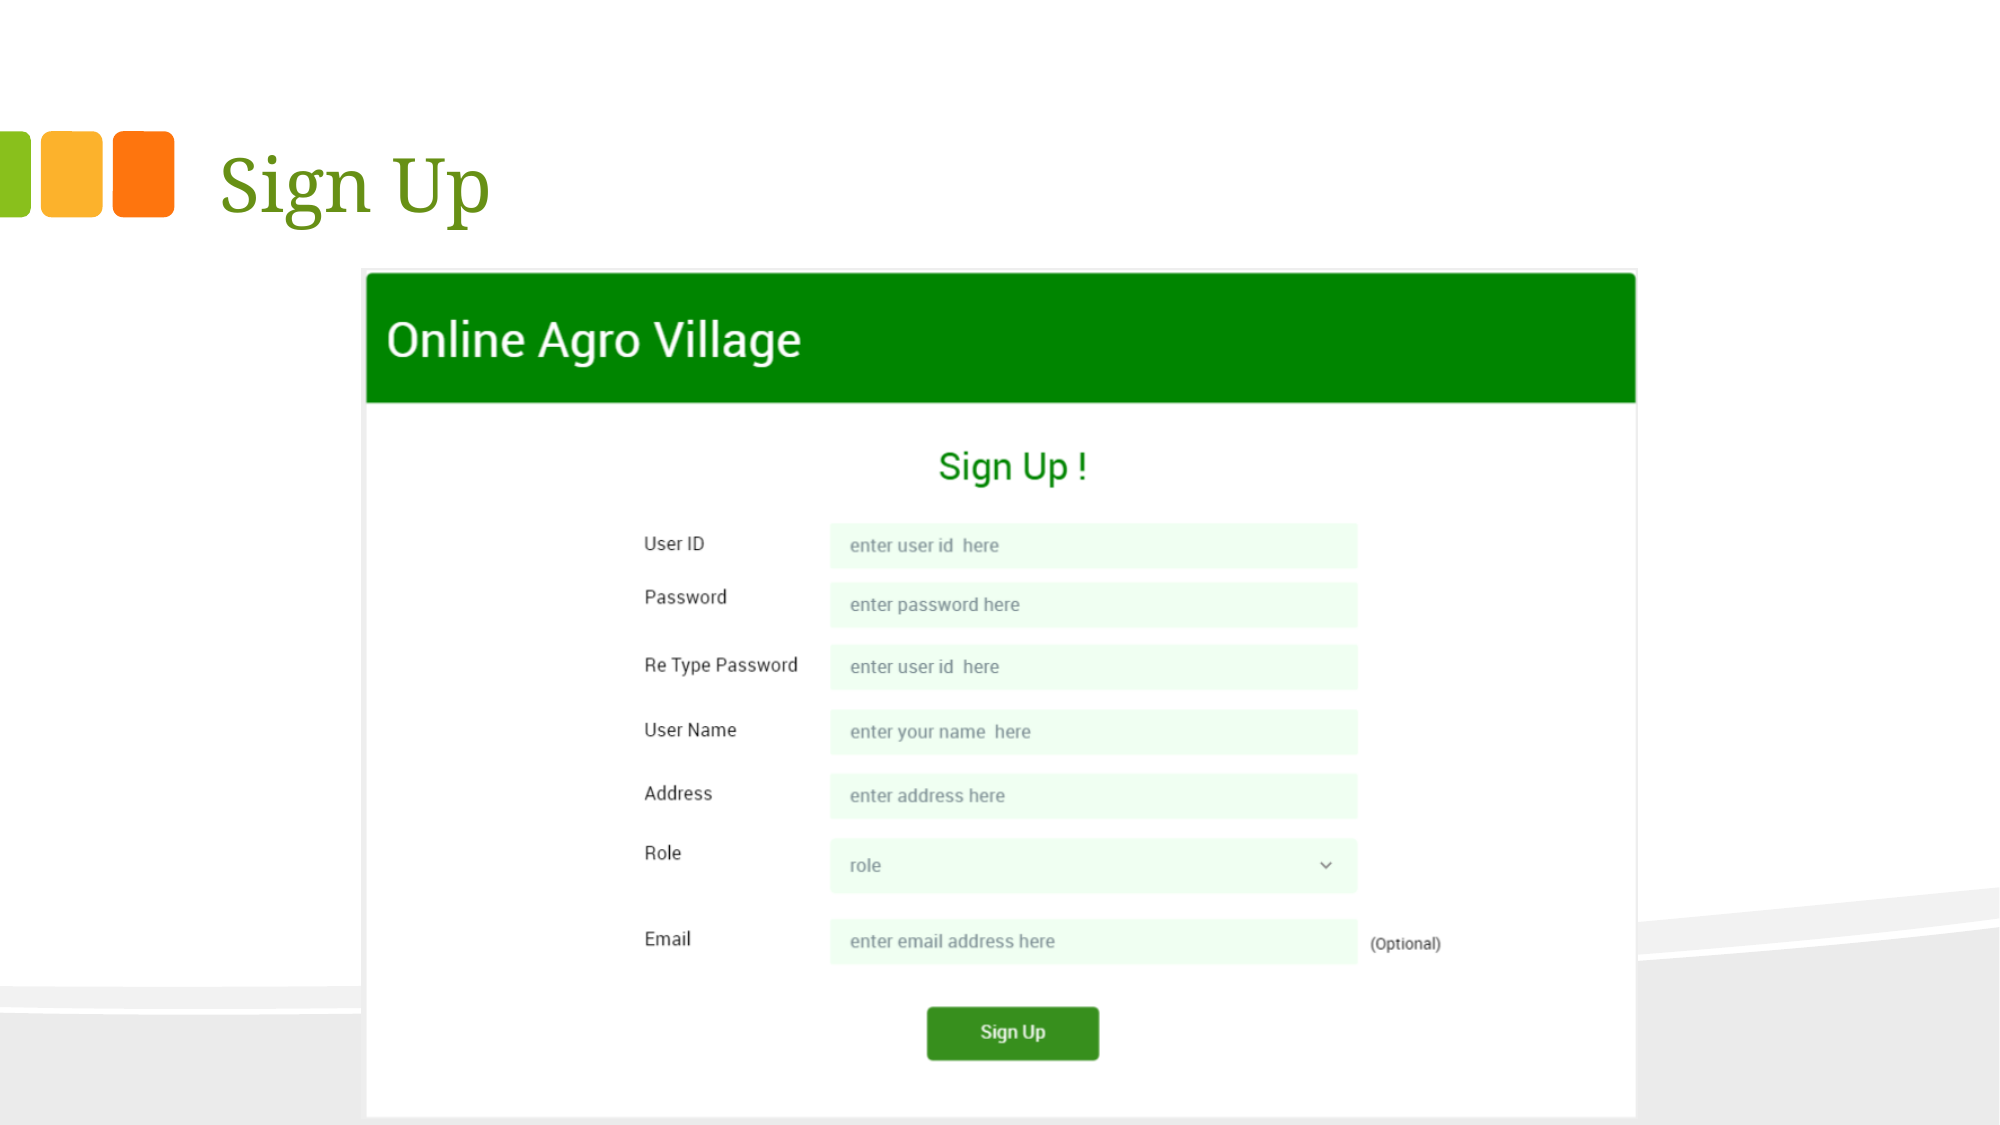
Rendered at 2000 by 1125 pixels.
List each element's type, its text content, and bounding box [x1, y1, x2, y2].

title Sign Up [199, 24, 1800, 238]
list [361, 268, 1638, 1119]
